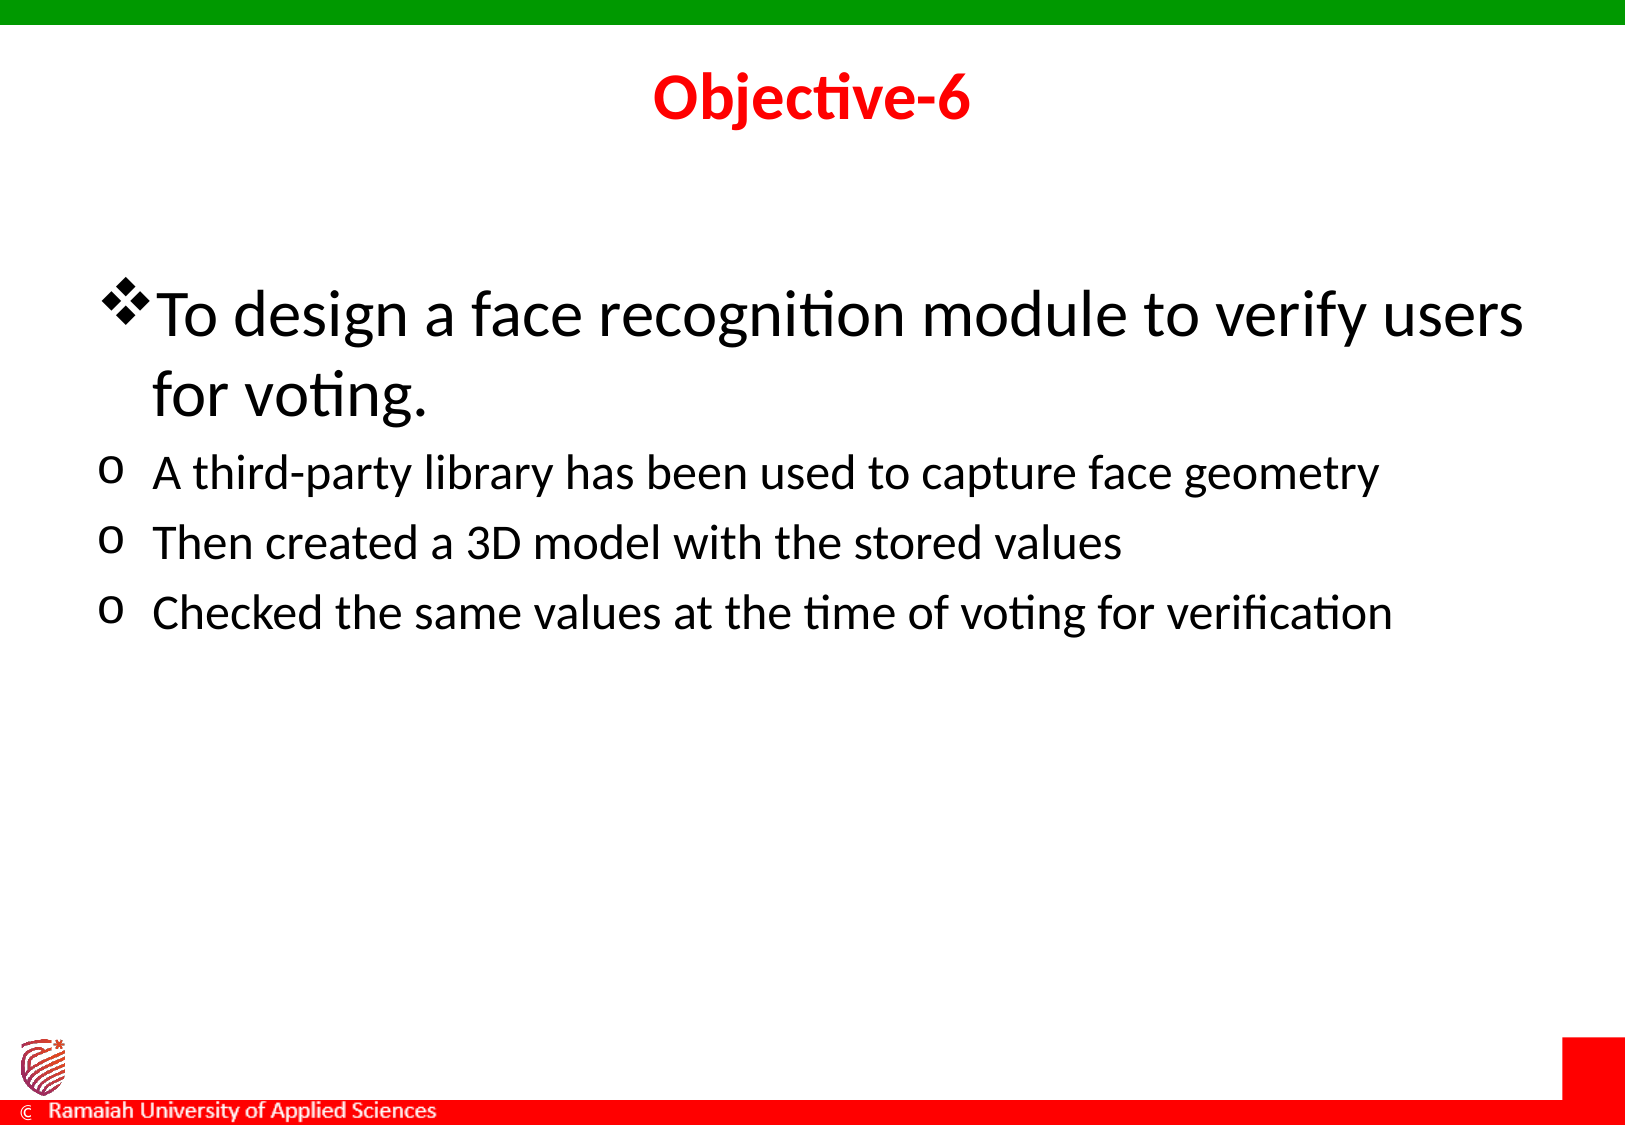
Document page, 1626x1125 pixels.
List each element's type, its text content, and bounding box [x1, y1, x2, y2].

picture [44, 1100, 442, 1125]
list To design a face recognition module to verify users for voting. A third-party library has been used to capture face geometry Then created a 3D model with the stored values Checked the same values at the time of voting for verification [81, 262, 1544, 1005]
picture [21, 1039, 65, 1096]
title Objective-6 [81, 45, 1544, 233]
